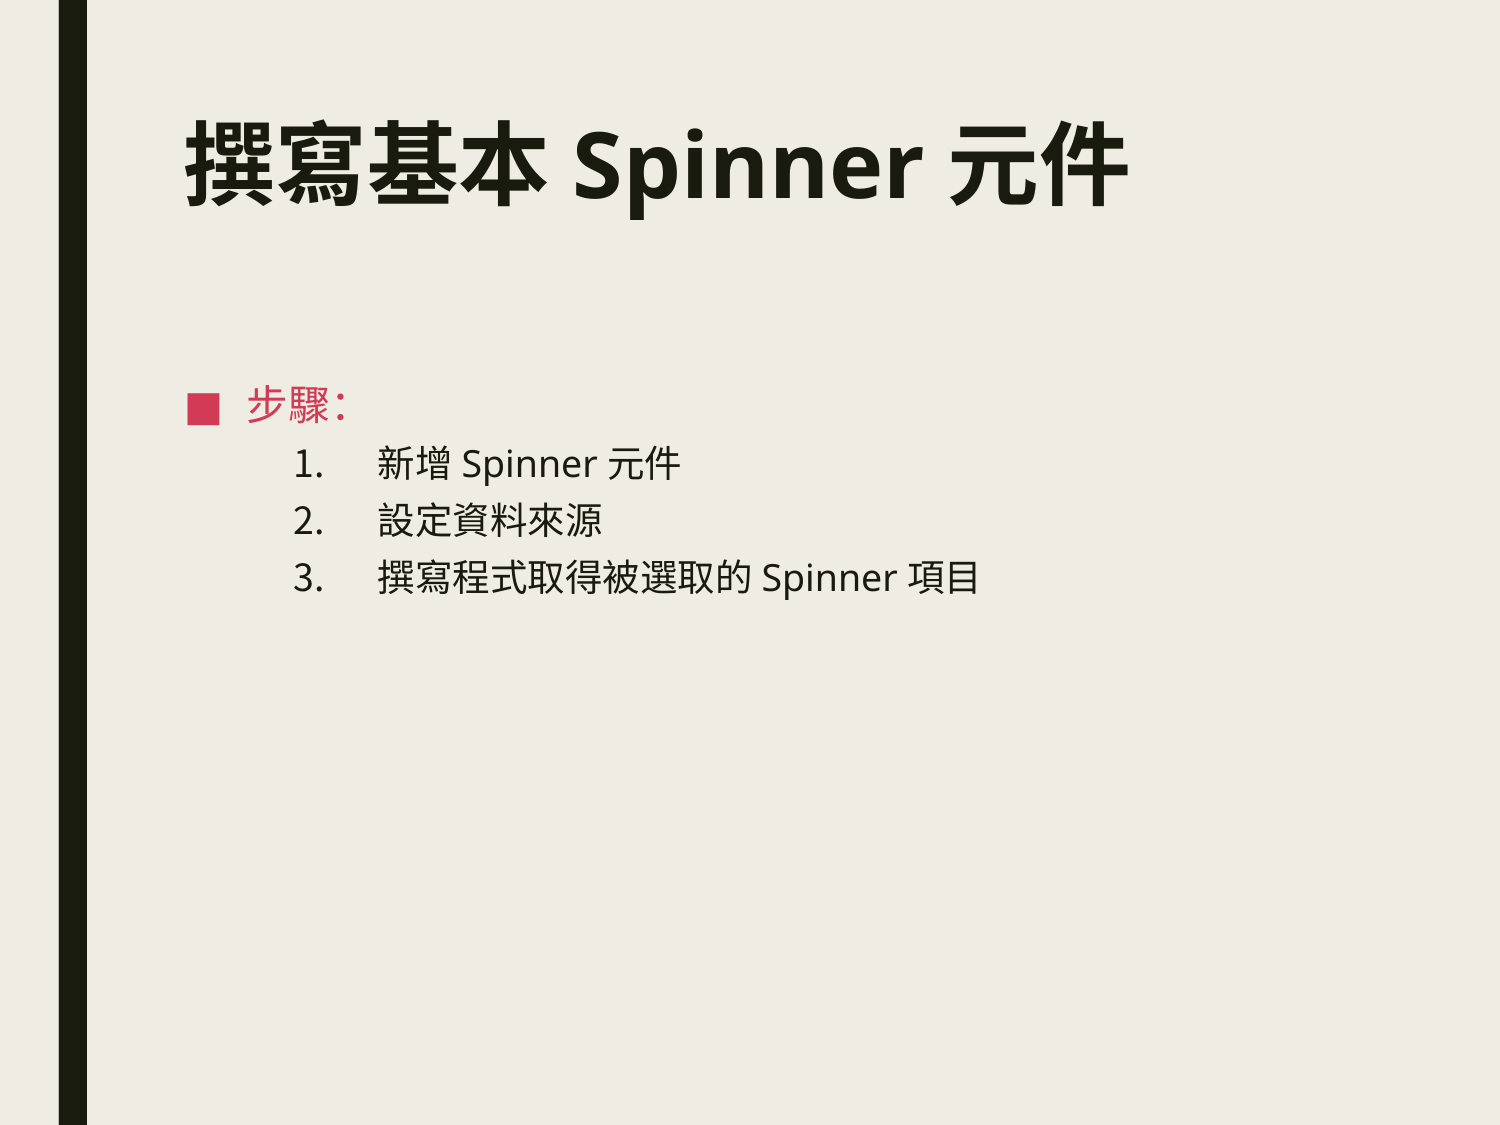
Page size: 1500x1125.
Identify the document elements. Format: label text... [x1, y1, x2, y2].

list 步驟： 新增Spinner元件 設定資料來源 撰寫程式取得被選取的Spinner項目 [168, 375, 1351, 963]
title 撰寫基本Spinner元件 [168, 112, 1351, 357]
